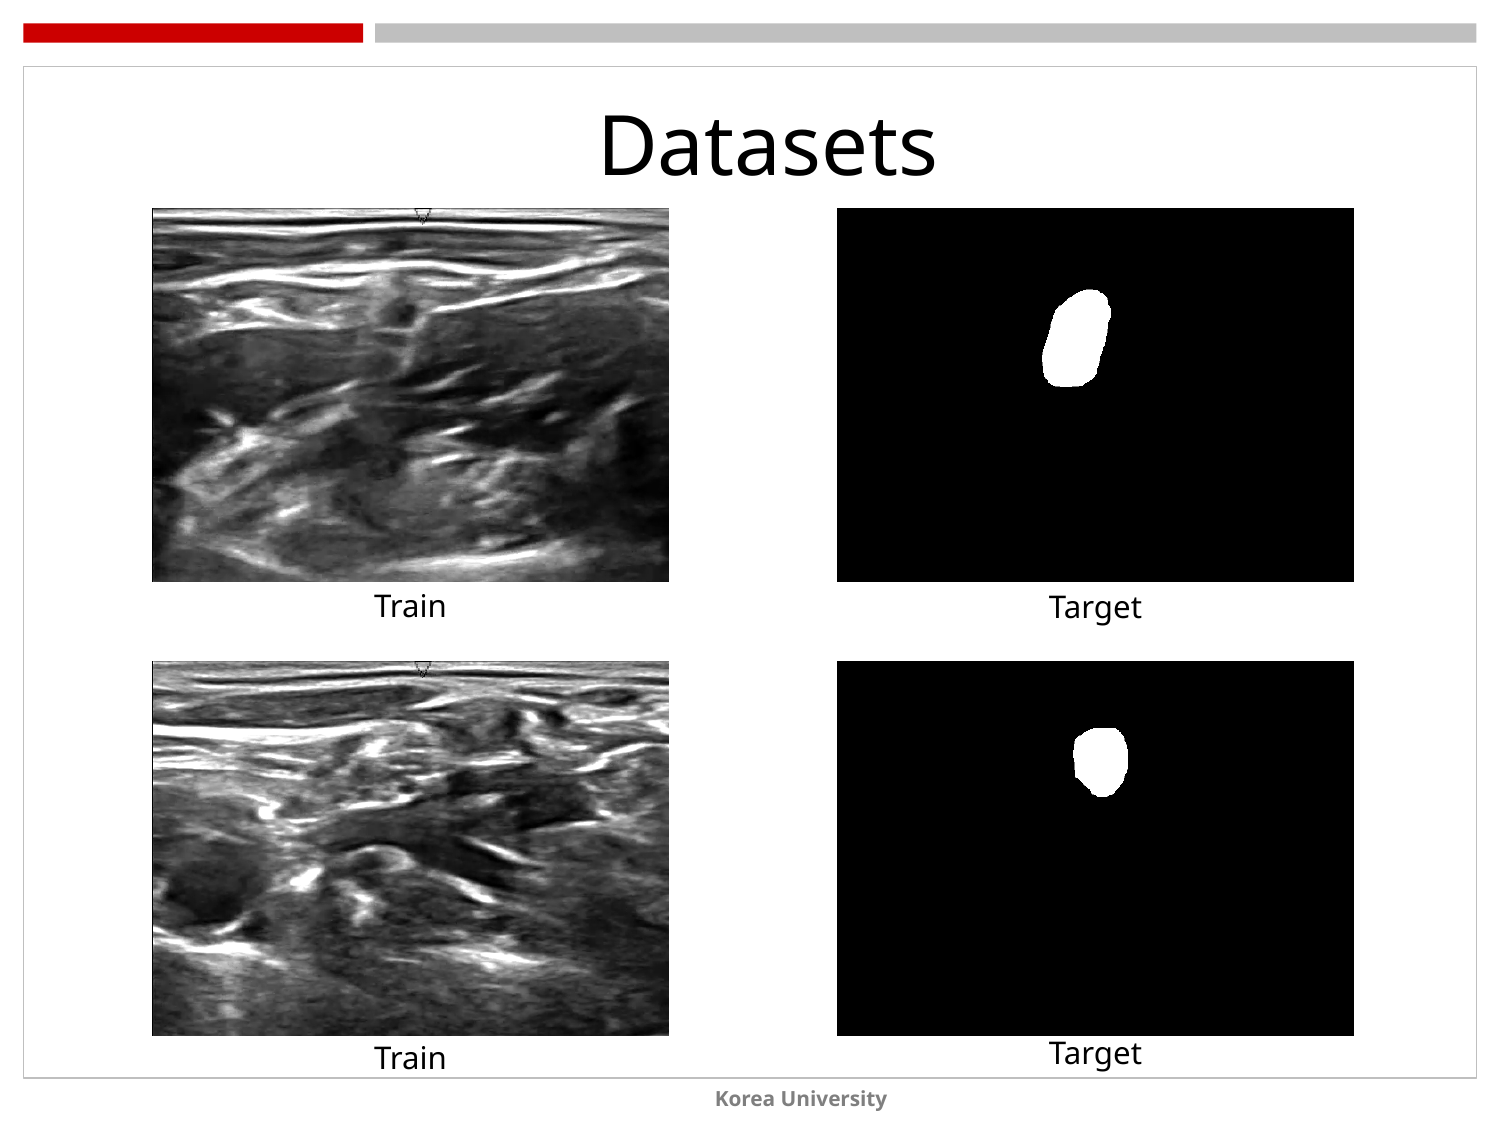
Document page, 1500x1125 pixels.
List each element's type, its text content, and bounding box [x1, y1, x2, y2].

text_box Train [292, 591, 529, 633]
text_box Target [977, 591, 1214, 634]
text_box Target [977, 1044, 1214, 1079]
picture [152, 207, 670, 583]
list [152, 661, 670, 1036]
picture [837, 207, 1354, 583]
text_box Train [292, 1044, 529, 1084]
text_box Datasets [64, 84, 1471, 209]
picture [837, 661, 1354, 1036]
